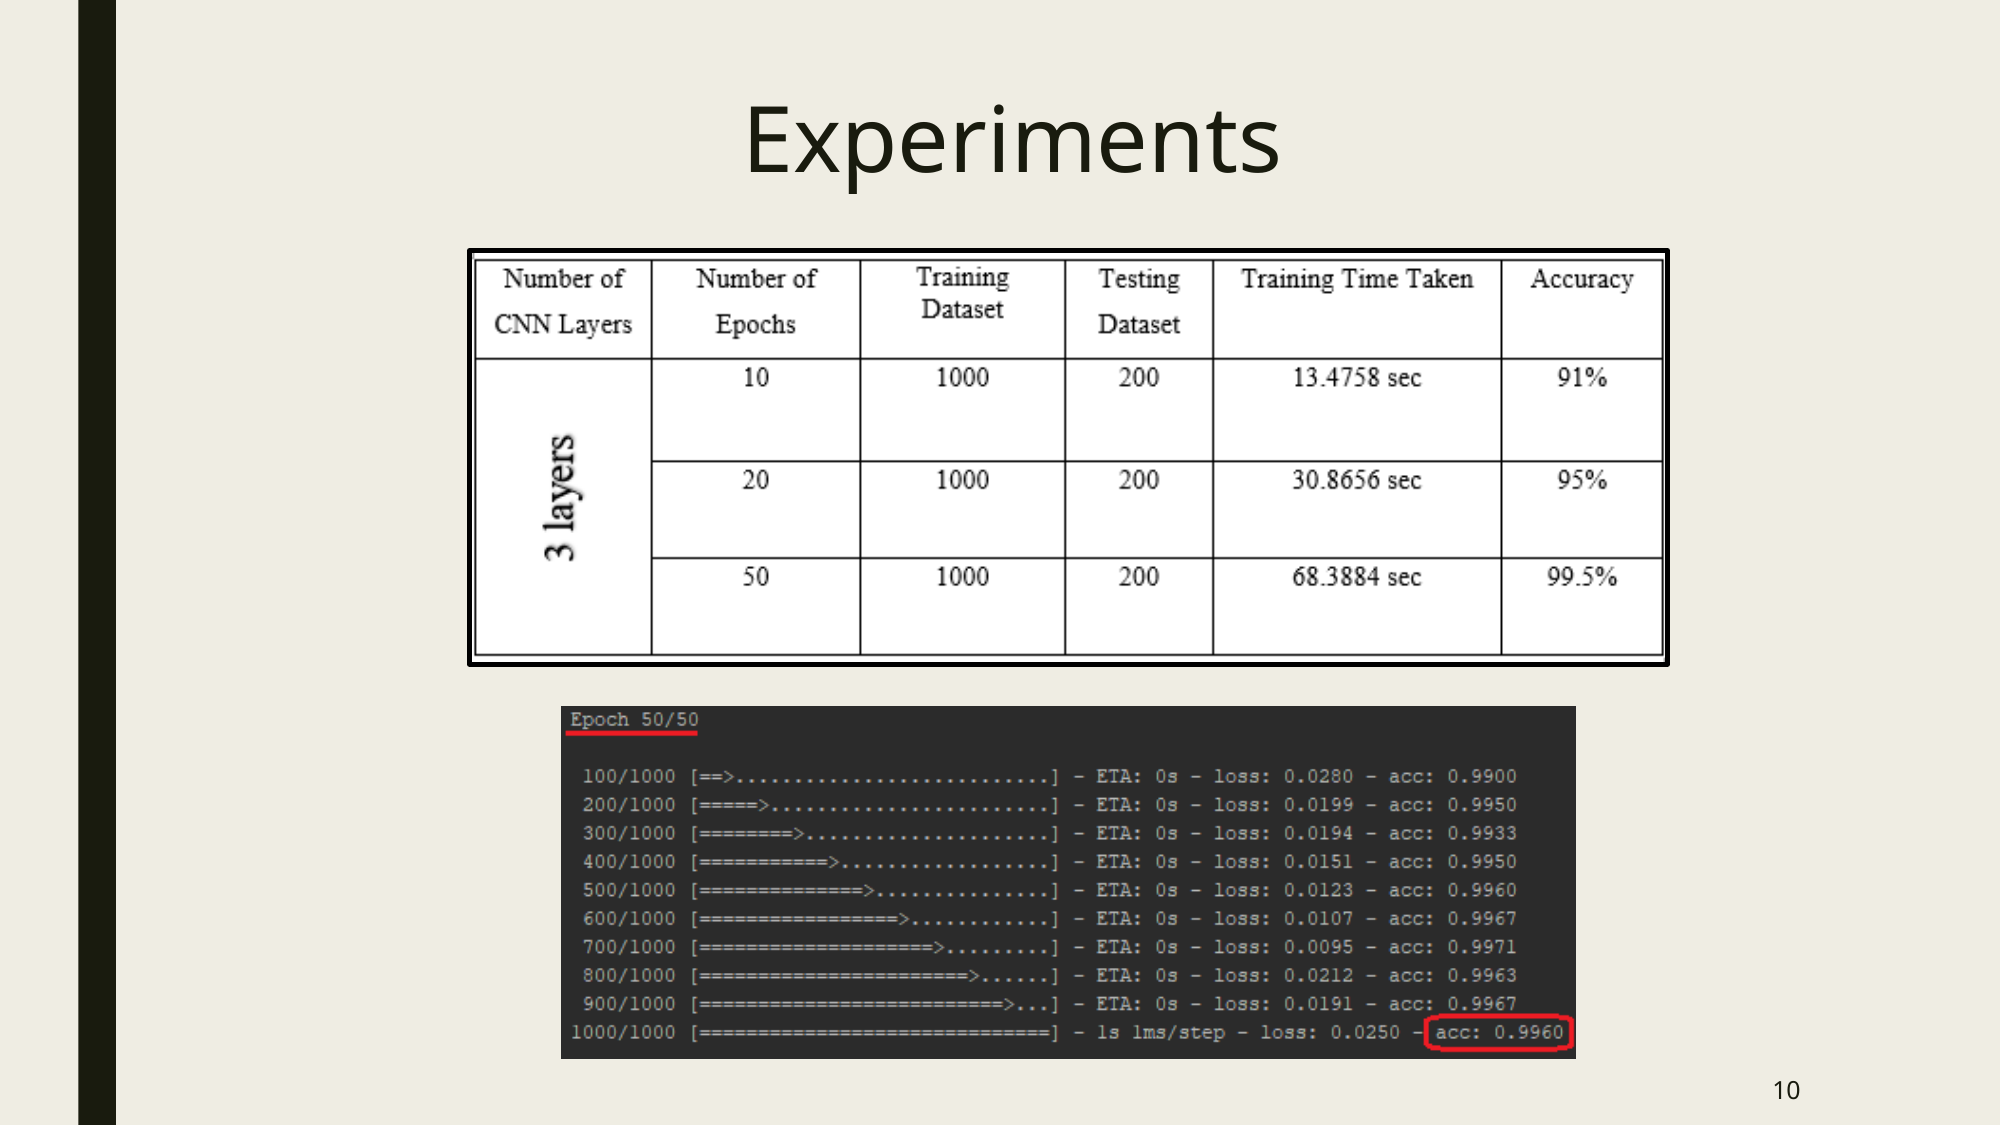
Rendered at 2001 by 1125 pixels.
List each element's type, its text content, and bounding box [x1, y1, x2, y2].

slide_number 10 [1553, 1058, 1816, 1125]
title Experiments [225, 86, 1800, 331]
picture [561, 706, 1576, 1059]
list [471, 252, 1666, 662]
